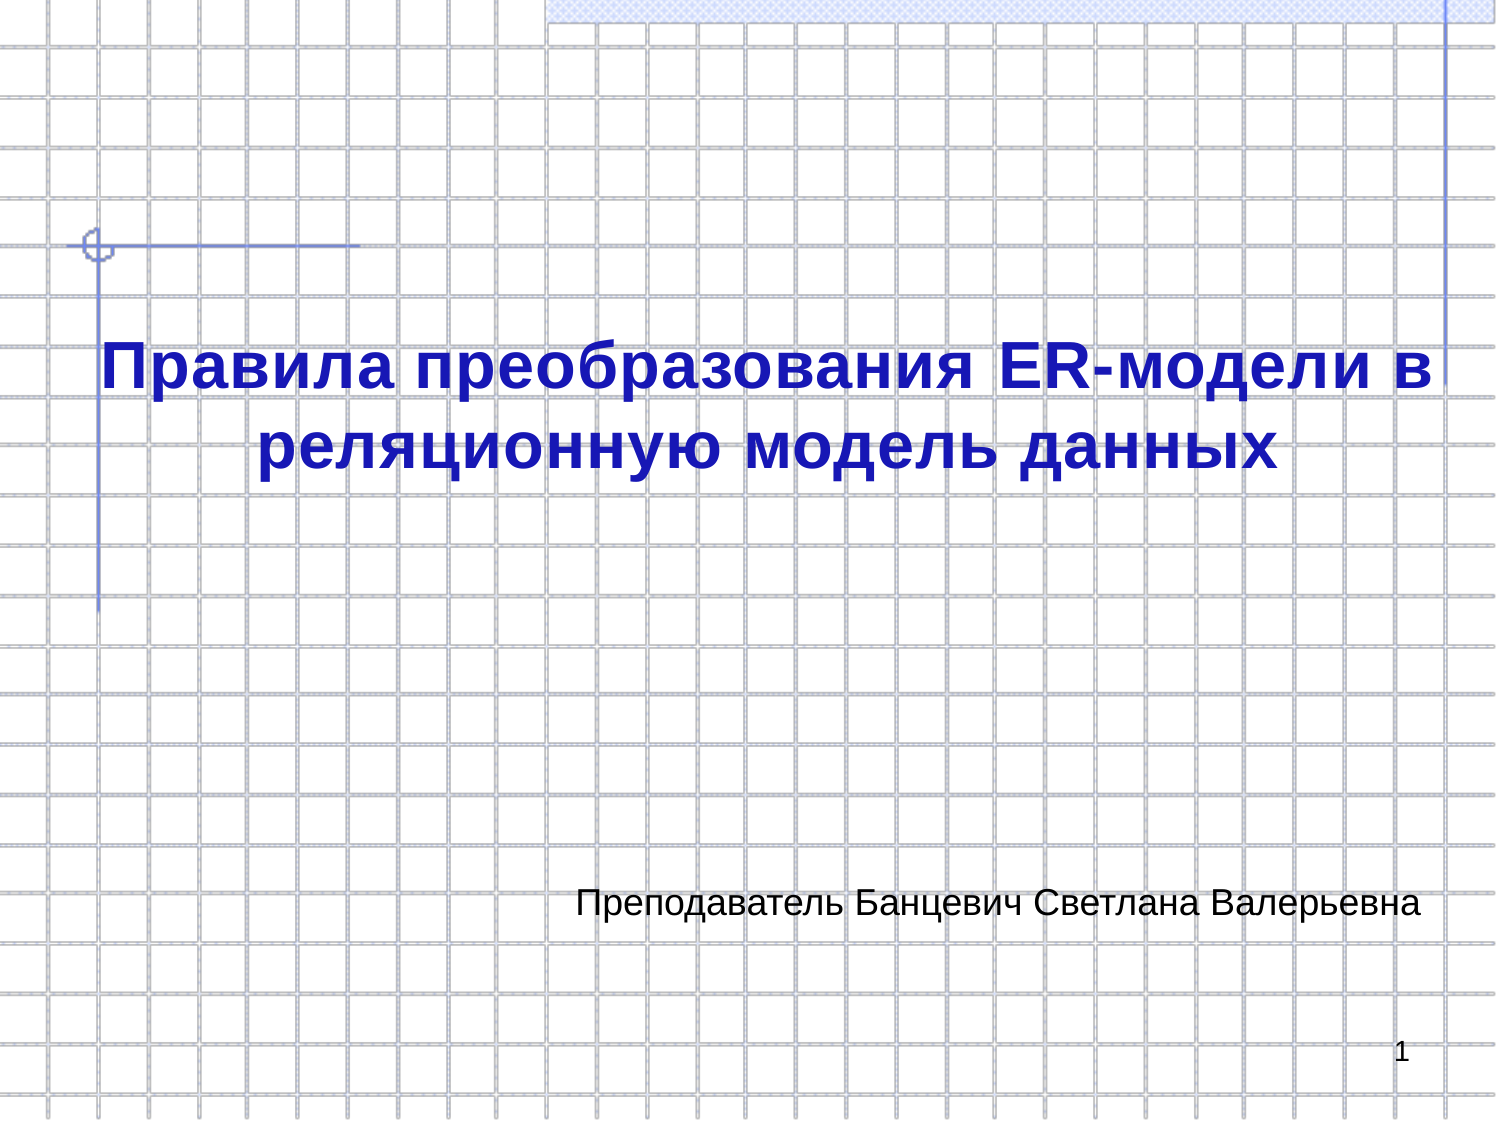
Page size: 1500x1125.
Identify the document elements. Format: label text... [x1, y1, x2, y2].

slide_number 1 [1074, 1024, 1426, 1103]
text_box Преподаватель Банцевич Светлана Валерьевна [100, 870, 1437, 931]
text_box Правила преобразования ER-модели в реляционную модель данных [70, 314, 1466, 490]
picture [0, 0, 1500, 1125]
